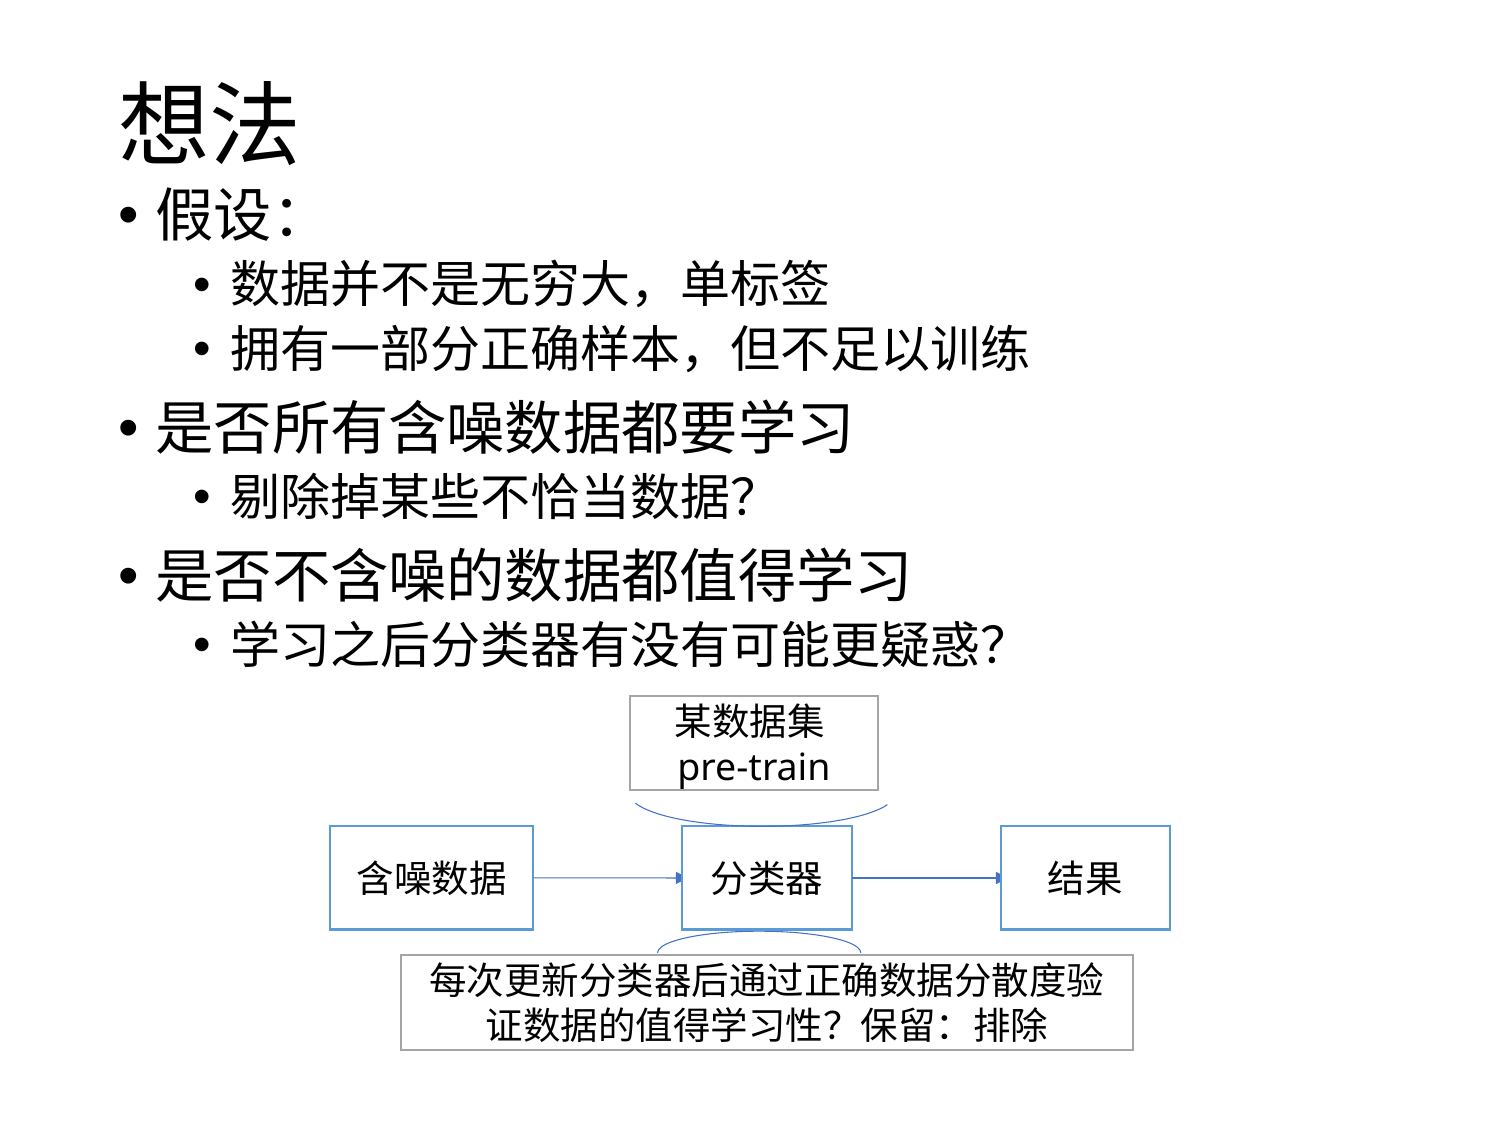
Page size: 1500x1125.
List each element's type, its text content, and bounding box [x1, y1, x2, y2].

title 想法 [103, 59, 914, 178]
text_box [329, 695, 1170, 1050]
list 假设： 数据并不是无穷大，单标签 拥有一部分正确样本，但不足以训练 是否所有含噪数据都要学习 剔除掉某些不恰当数据？ 是否不含噪的数据都值得学习 学习之后分类器有没有可能更疑惑？ [103, 178, 1397, 893]
